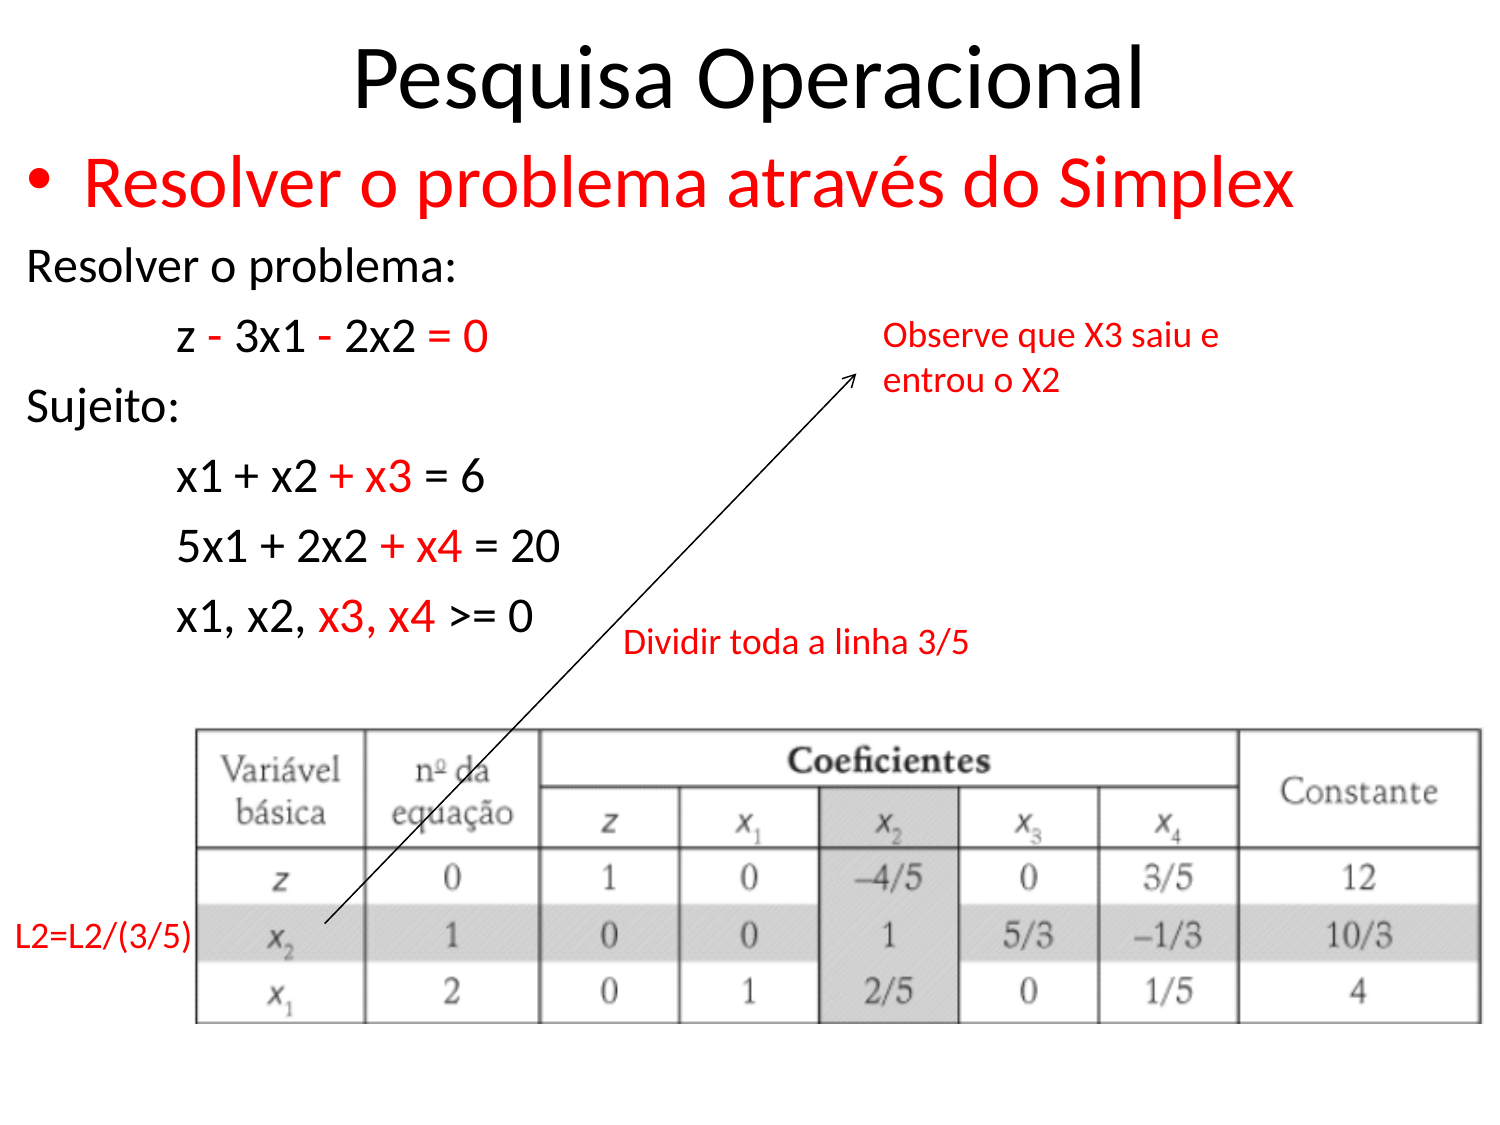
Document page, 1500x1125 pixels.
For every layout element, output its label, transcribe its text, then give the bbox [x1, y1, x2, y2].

picture [194, 727, 1484, 1024]
text_box Observe que X3 saiu e entrou o X2 [868, 302, 1282, 408]
title Pesquisa Operacional [75, 7, 1425, 138]
text_box Dividir toda a linha 3/5 [860, 609, 1022, 670]
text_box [324, 373, 857, 924]
text_box L2=L2/(3/5) [0, 903, 189, 964]
list Resolver o problema através do Simplex Resolver o problema: z - 3x1 - 2x2 = 0 Sujeito: x1 + x2 + x3 = 6 5x1 + 2x2 + x4 = 20 x1, x2, x3, x4 >= 0 [11, 125, 1495, 1114]
